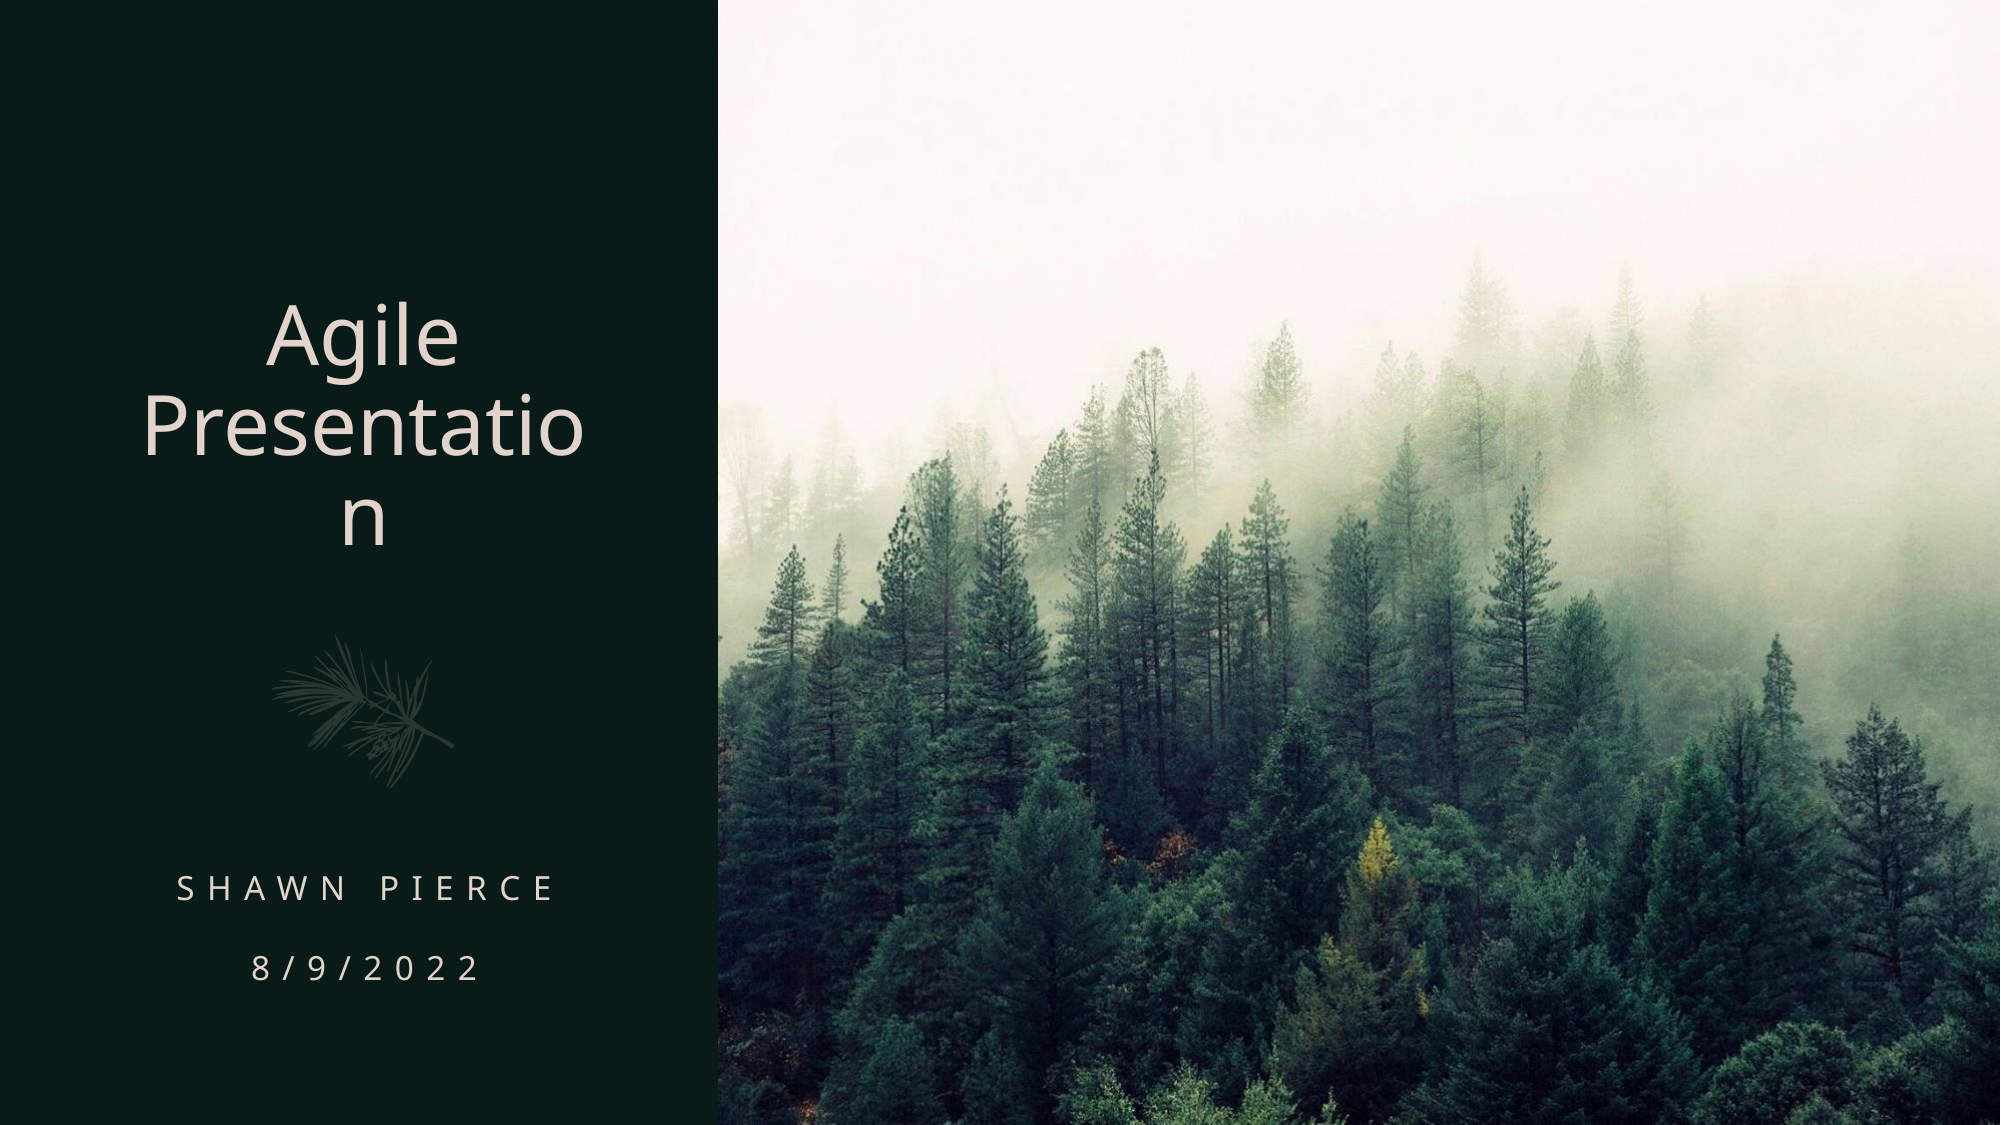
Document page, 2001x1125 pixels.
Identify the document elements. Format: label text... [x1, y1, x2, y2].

subtitle Shawn Pierce 8/9/2022 [122, 839, 606, 997]
title Agile Presentation [112, 70, 617, 571]
picture [718, 0, 2000, 1125]
